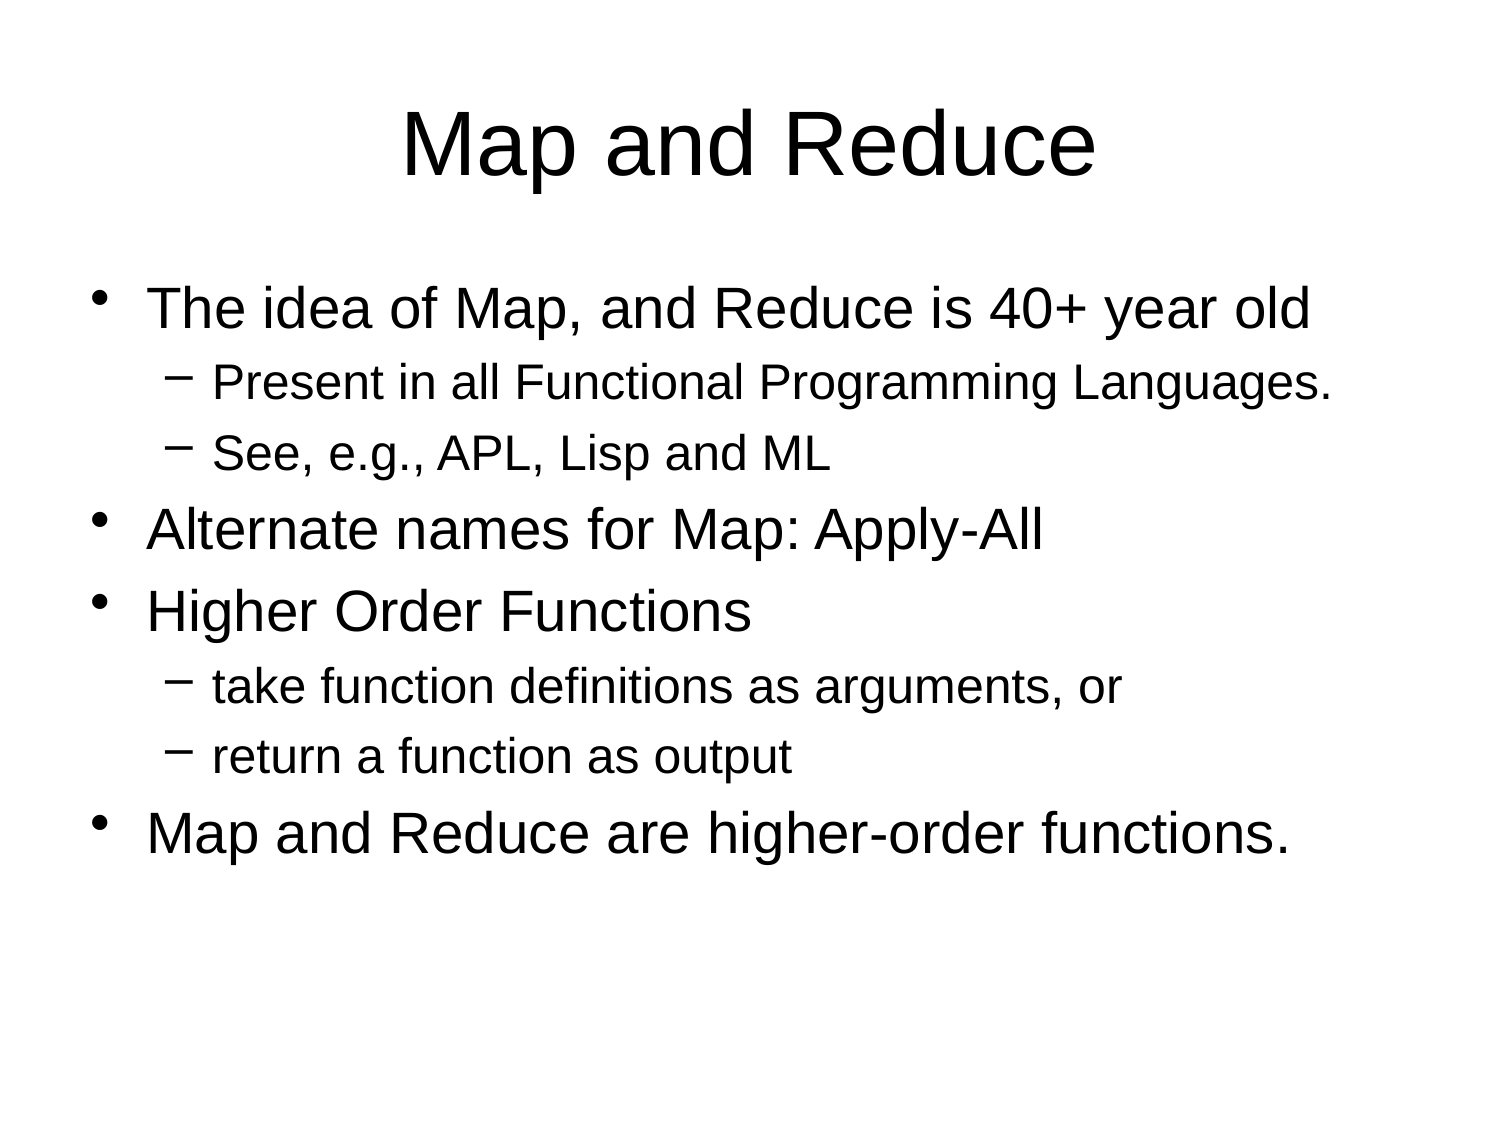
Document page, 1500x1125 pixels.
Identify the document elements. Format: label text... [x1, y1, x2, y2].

list The idea of Map, and Reduce is 40+ year old Present in all Functional Programming Languages. See, e.g., APL, Lisp and ML Alternate names for Map: Apply-All Higher Order Functions take function definitions as arguments, or return a function as output Map and Reduce are higher-order functions. [75, 262, 1425, 1005]
title Map and Reduce [75, 45, 1425, 233]
